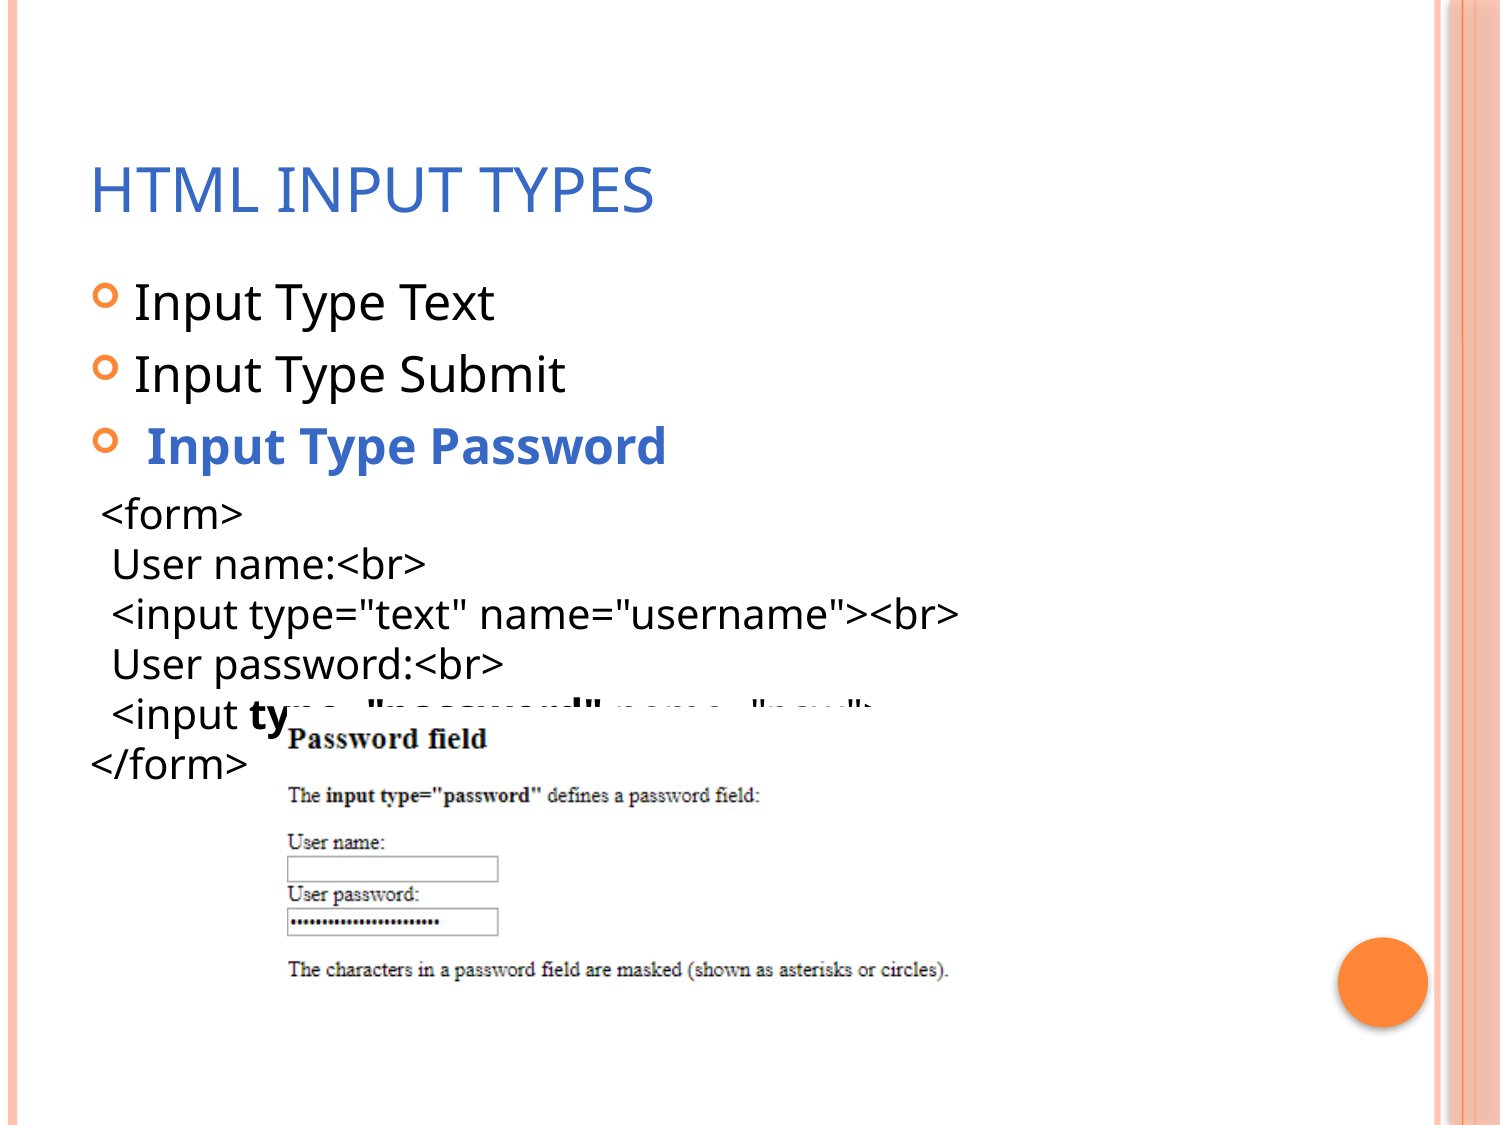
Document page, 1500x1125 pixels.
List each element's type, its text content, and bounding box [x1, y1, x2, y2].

list Input Type Text Input Type Submit Input Type Password <form> User name:<br> <input type="text" name="username"><br> User password:<br> <input type="password" name="psw"> </form> [75, 262, 1300, 1062]
picture [286, 707, 1051, 1042]
title HTML Input Types [75, 45, 1300, 233]
